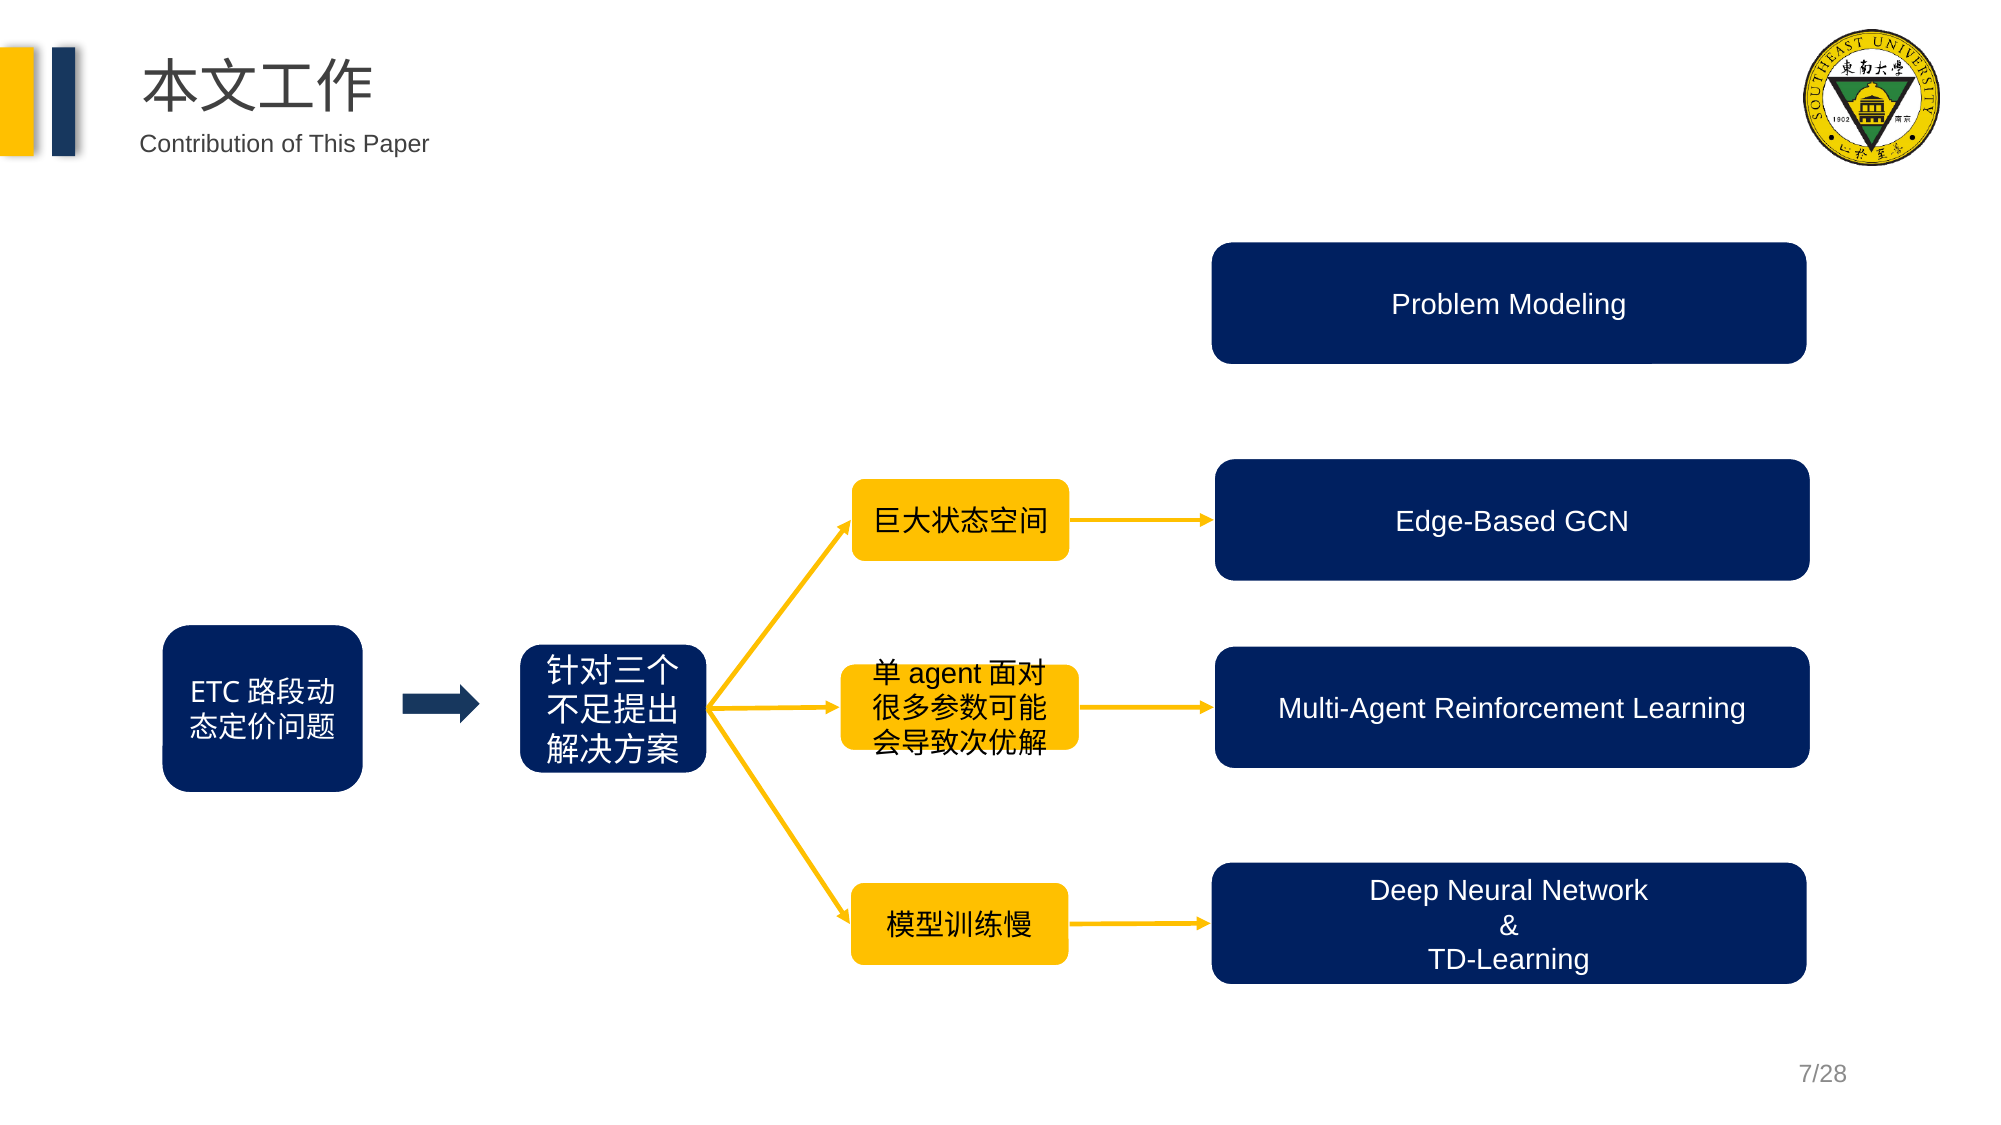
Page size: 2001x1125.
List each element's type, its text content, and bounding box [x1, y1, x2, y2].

text_box Edge-Based GCN [1212, 457, 1812, 583]
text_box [0, 42, 841, 166]
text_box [707, 519, 851, 709]
picture [1803, 29, 1940, 166]
text_box Multi-Agent Reinforcement Learning [1212, 644, 1812, 771]
slide_number 7/28 [1412, 1042, 1863, 1103]
text_box Deep Neural Network & TD-Learning [1209, 860, 1809, 987]
text_box 巨大状态空间 [849, 476, 1072, 564]
text_box 针对三个不足提出解决方案 [518, 642, 707, 775]
text_box [400, 678, 483, 729]
text_box ETC路段动态定价问题 [160, 623, 365, 795]
text_box Problem Modeling [1209, 240, 1809, 367]
text_box 单agent面对很多参数可能会导致次优解 [850, 662, 1082, 752]
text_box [707, 708, 850, 925]
text_box 模型训练慢 [848, 880, 1071, 968]
